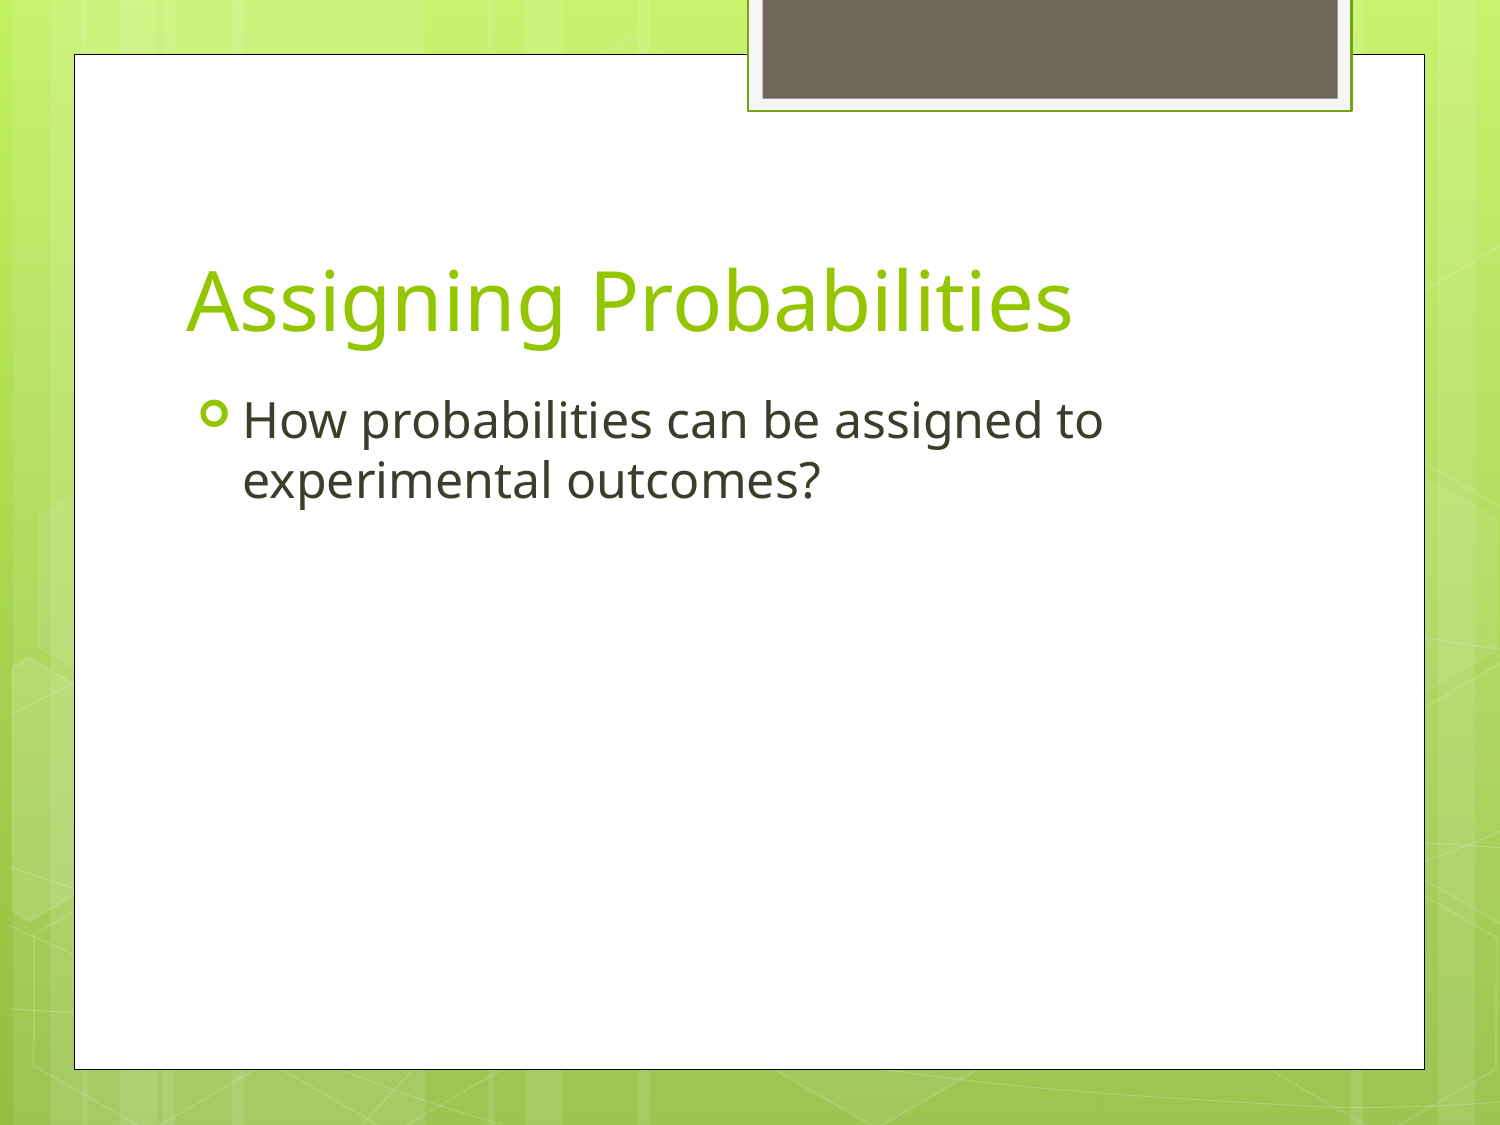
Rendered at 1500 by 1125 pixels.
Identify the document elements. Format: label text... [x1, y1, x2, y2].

title Assigning Probabilities [171, 168, 1324, 357]
list How probabilities can be assigned to experimental outcomes? [171, 381, 1283, 957]
